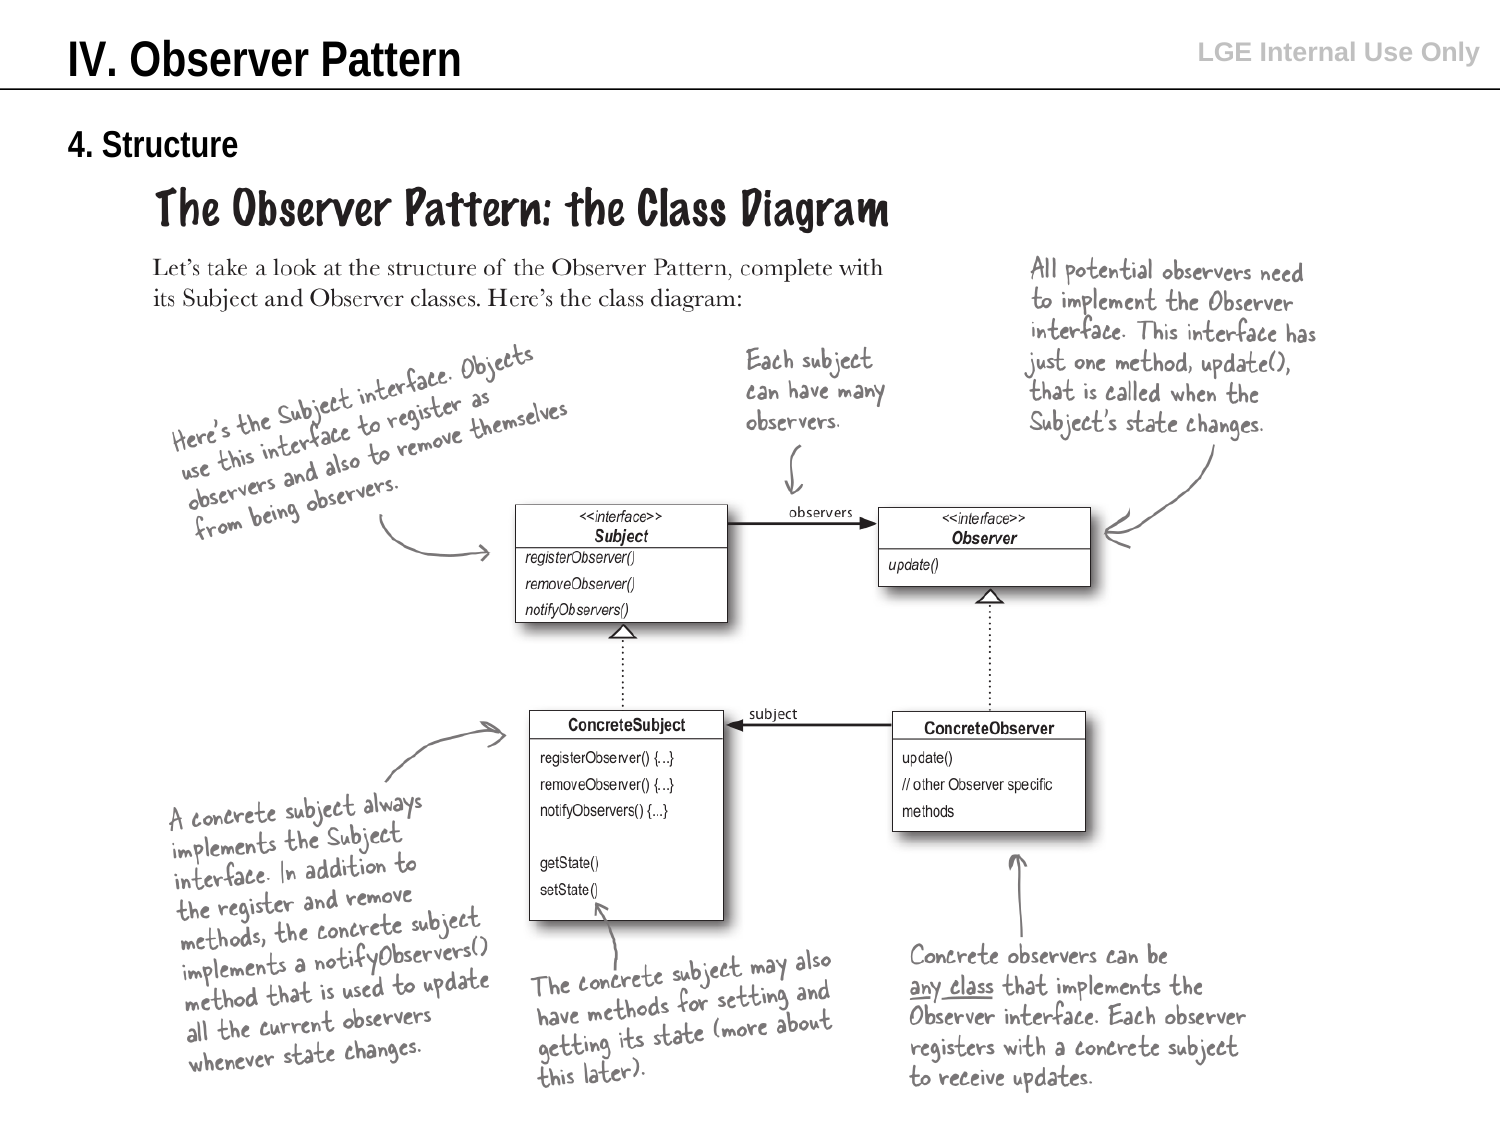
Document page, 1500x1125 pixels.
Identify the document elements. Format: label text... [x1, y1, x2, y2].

text_box IV. Observer Pattern [53, 19, 1146, 94]
picture [136, 177, 1335, 1120]
text_box 4. Structure [53, 121, 1419, 173]
